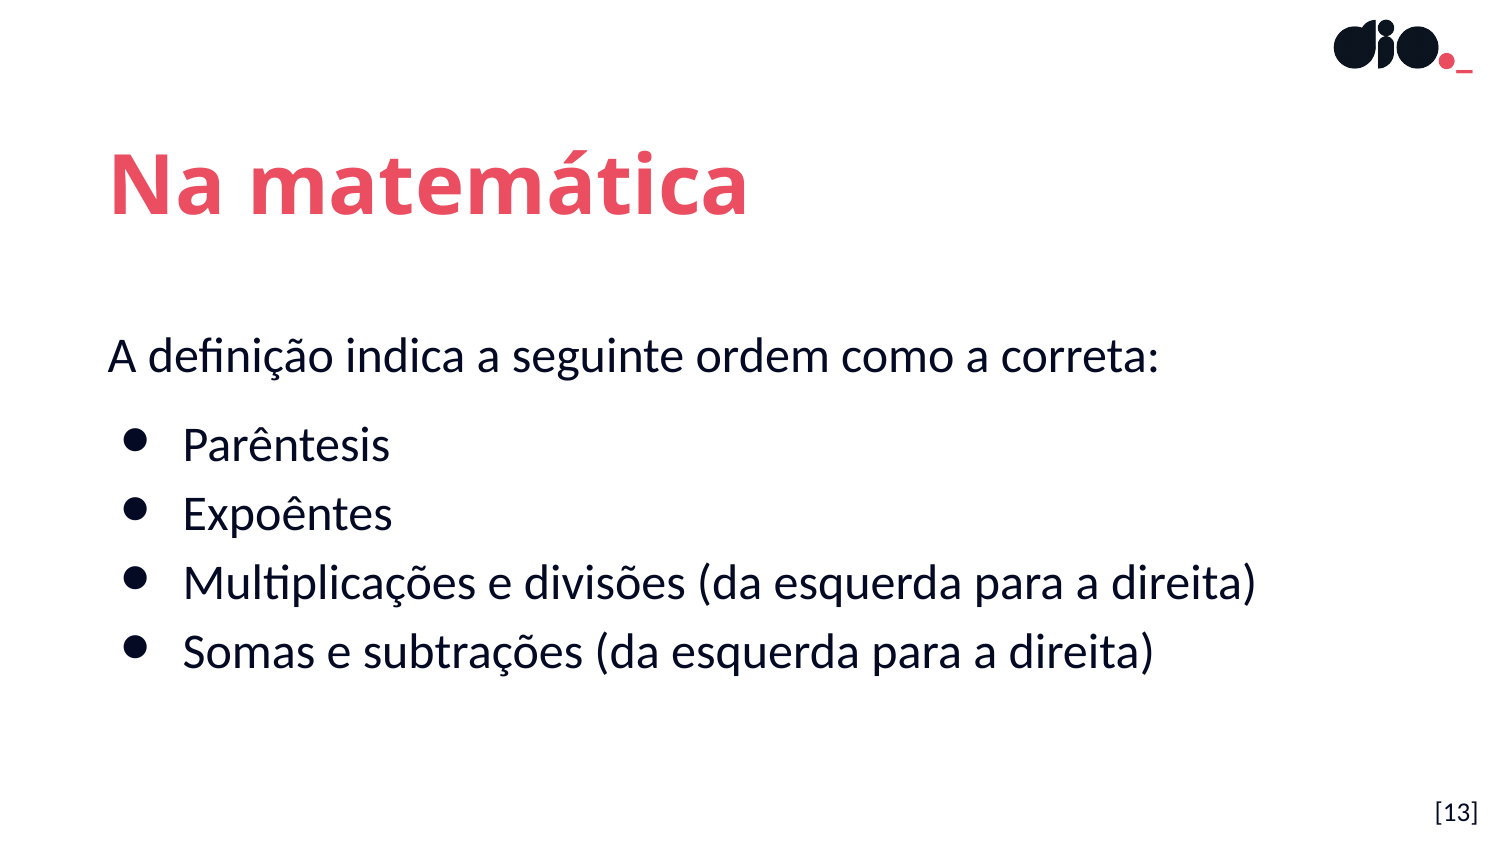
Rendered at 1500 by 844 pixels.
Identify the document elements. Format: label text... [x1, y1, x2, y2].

picture [1333, 19, 1473, 74]
slide_number [13] [1403, 779, 1494, 844]
text_box Na matemática [92, 104, 1408, 243]
text_box A definição indica a seguinte ordem como a correta: Parêntesis Expoêntes Multiplicações e divisões (da esquerda para a direita) Somas e subtrações (da esquerda para a direita) [92, 243, 1408, 749]
